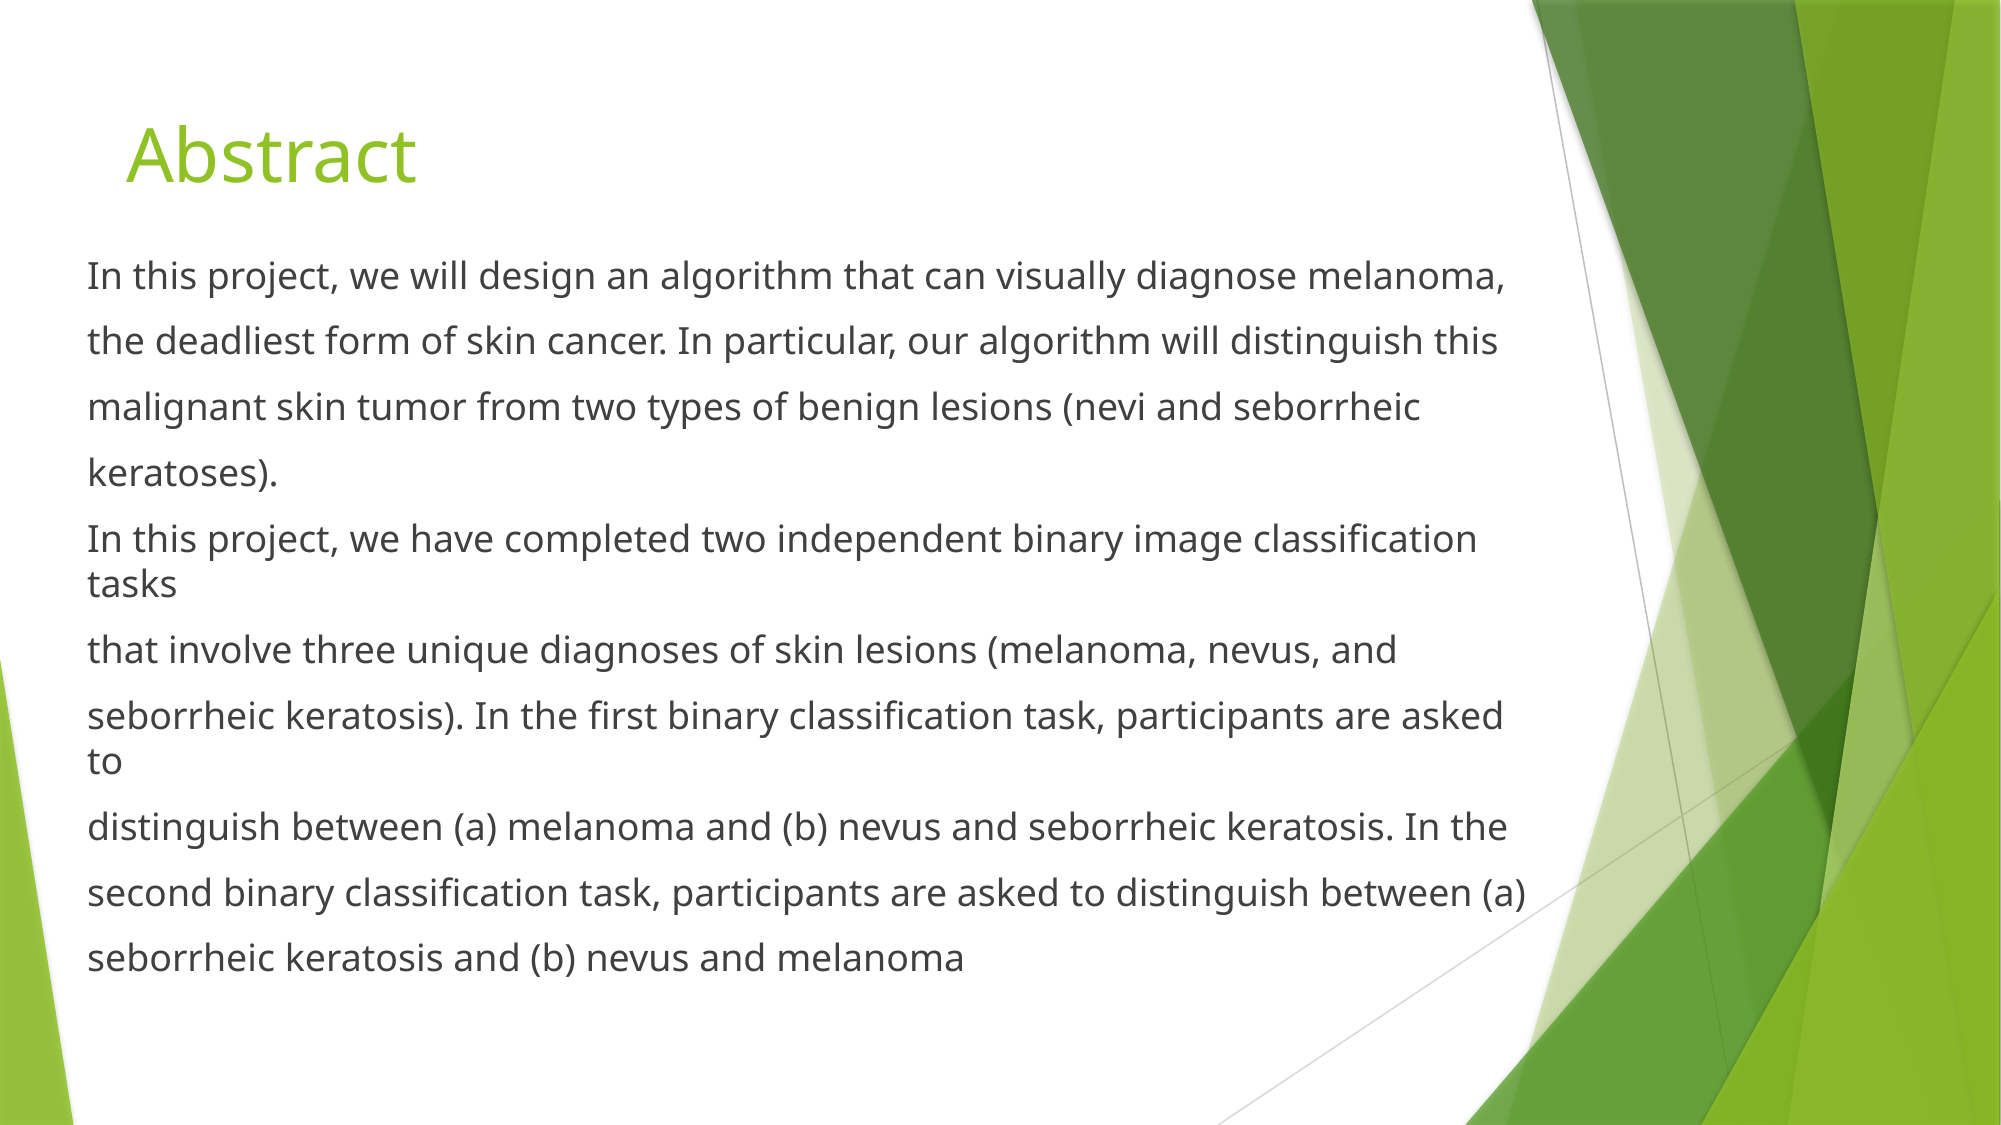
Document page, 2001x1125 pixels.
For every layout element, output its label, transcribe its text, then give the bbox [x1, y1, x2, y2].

list In this project, we will design an algorithm that can visually diagnose melanoma, the deadliest form of skin cancer. In particular, our algorithm will distinguish this malignant skin tumor from two types of benign lesions (nevi and seborrheic keratoses). In this project, we have completed two independent binary image classification tasks that involve three unique diagnoses of skin lesions (melanoma, nevus, and seborrheic keratosis). In the first binary classification task, participants are asked to distinguish between (a) melanoma and (b) nevus and seborrheic keratosis. In the second binary classification task, participants are asked to distinguish between (a) seborrheic keratosis and (b) nevus and melanoma [71, 244, 1549, 1040]
title Abstract [111, 99, 1522, 244]
